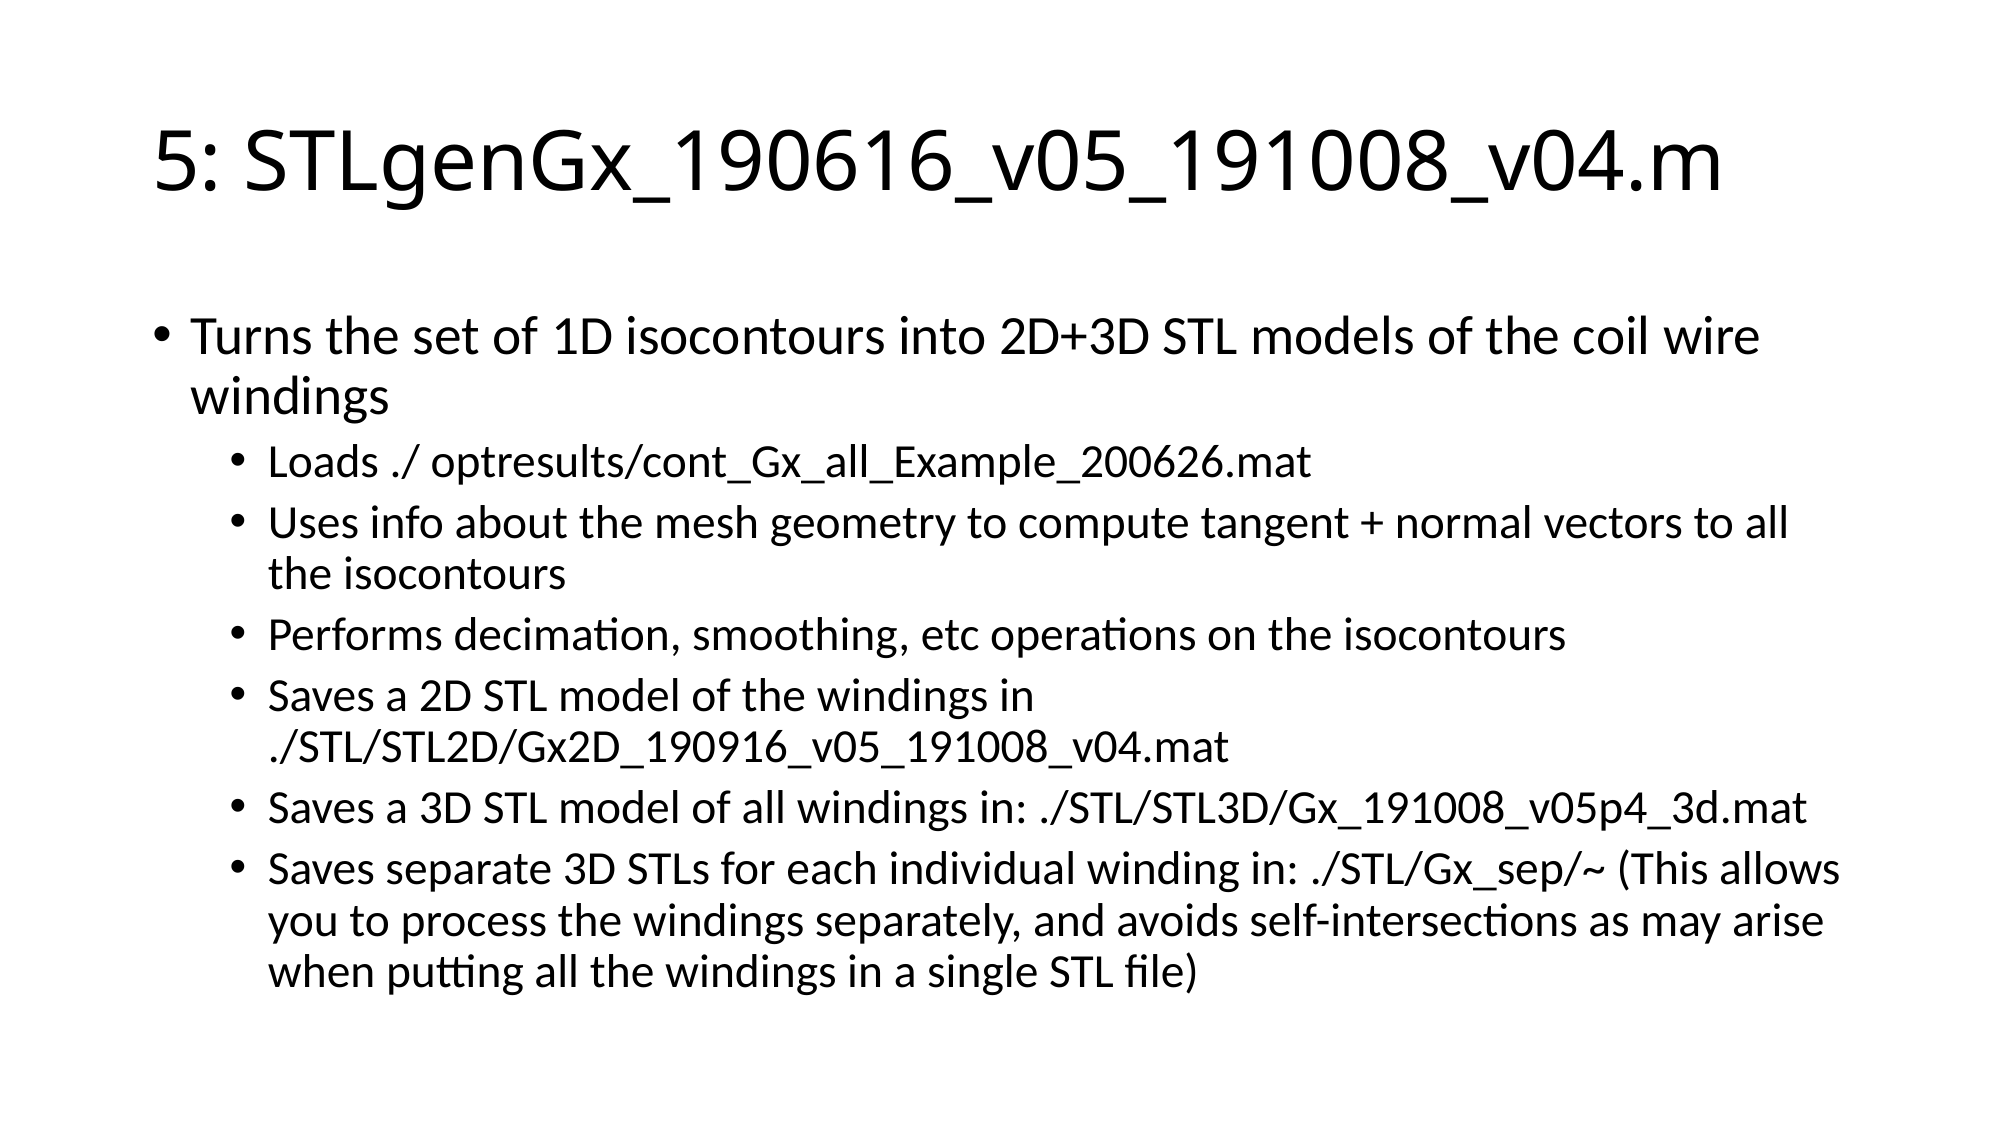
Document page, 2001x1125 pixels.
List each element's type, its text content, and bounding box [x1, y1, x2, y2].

title 5: STLgenGx_190616_v05_191008_v04.m [137, 55, 1863, 273]
list Turns the set of 1D isocontours into 2D+3D STL models of the coil wire windings Loads ./ optresults/cont_Gx_all_Example_200626.mat Uses info about the mesh geometry to compute tangent + normal vectors to all the isocontours Performs decimation, smoothing, etc operations on the isocontours Saves a 2D STL model of the windings in ./STL/STL2D/Gx2D_190916_v05_191008_v04.mat Saves a 3D STL model of all windings in: ./STL/STL3D/Gx_191008_v05p4_3d.mat Saves separate 3D STLs for each individual winding in: ./STL/Gx_sep/~ (This allows you to process the windings separately, and avoids self-intersections as may arise when putting all the windings in a single STL file) [137, 299, 1863, 1014]
